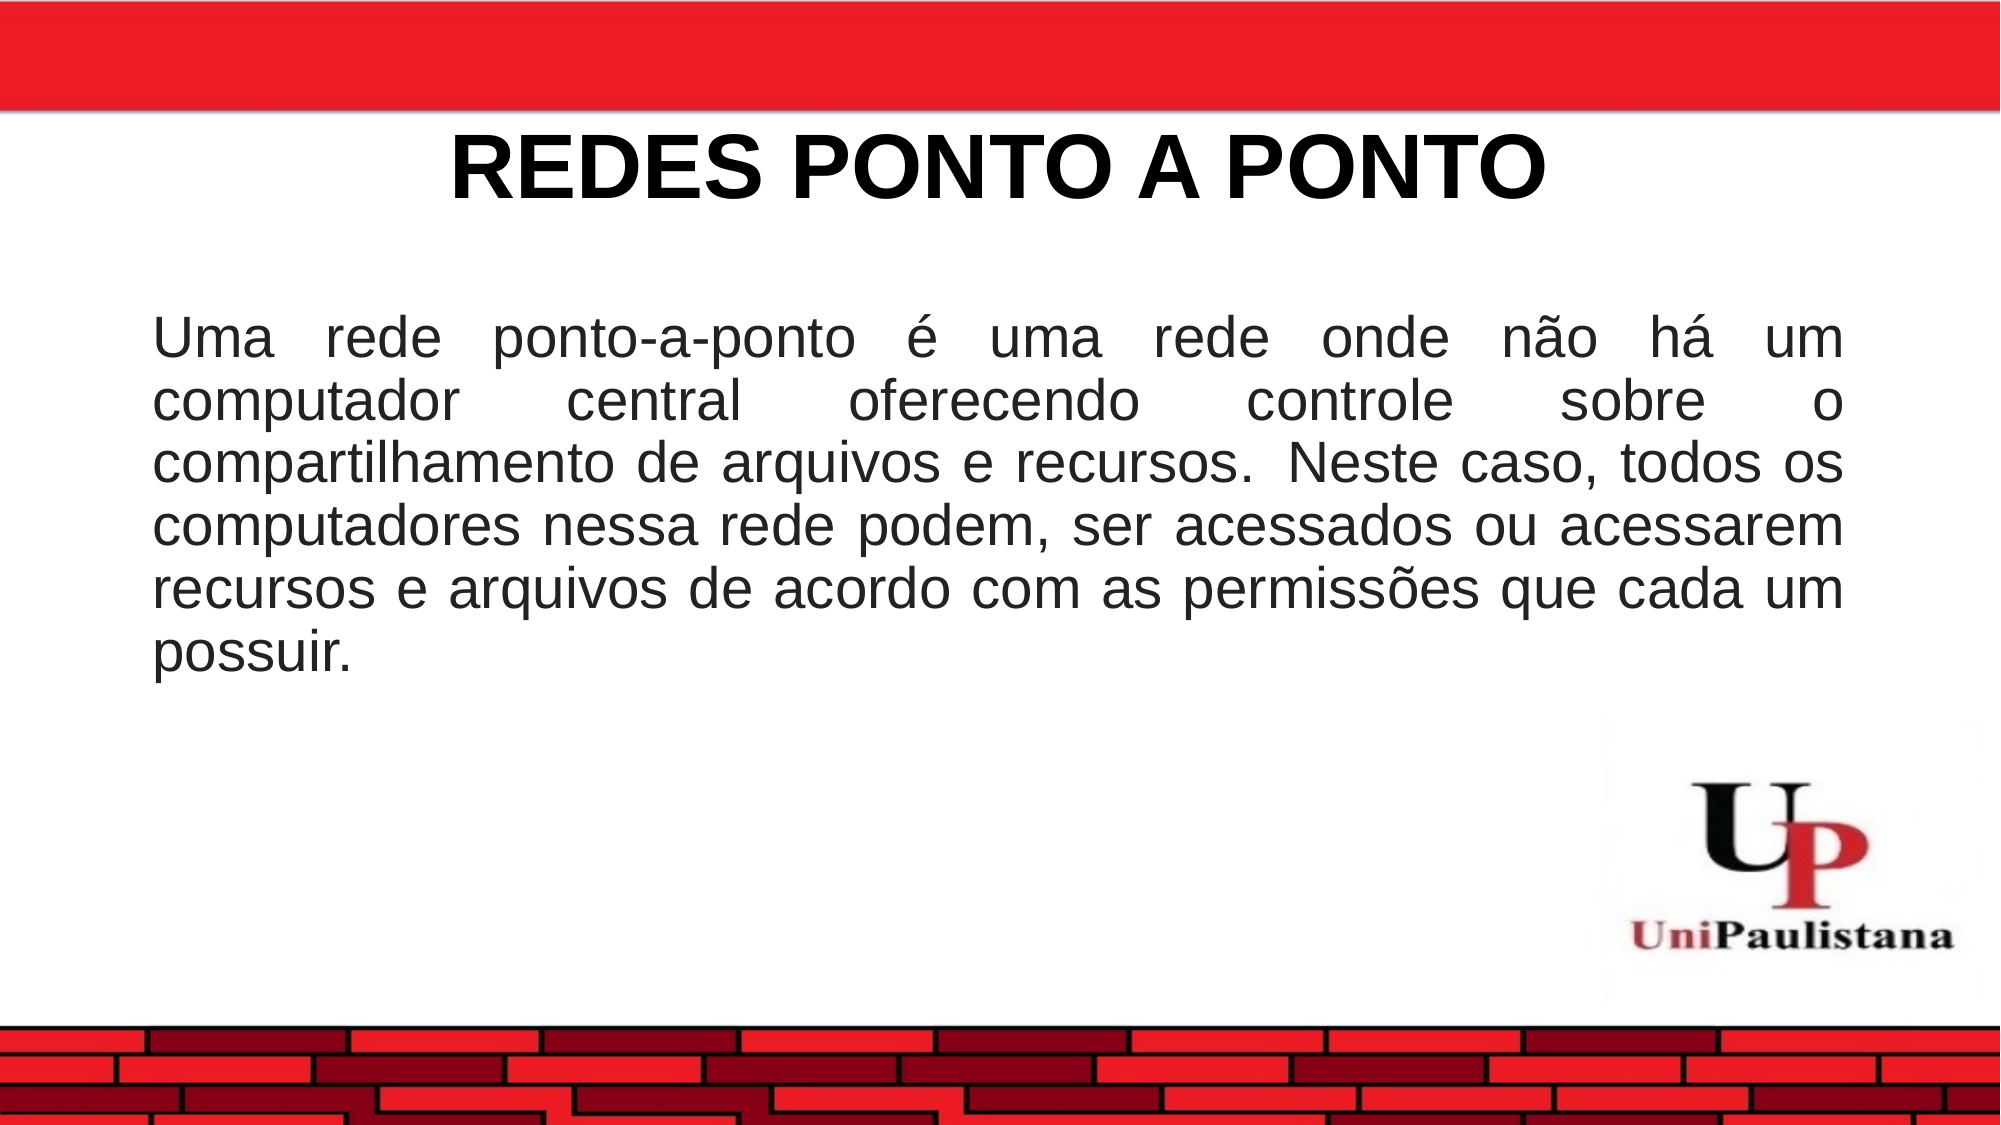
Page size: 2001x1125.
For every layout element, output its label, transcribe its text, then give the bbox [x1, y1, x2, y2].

picture [0, 0, 2000, 1125]
list Uma rede ponto-a-ponto é uma rede onde não há um computador central oferecendo controle sobre o compartilhamento de arquivos e recursos. Neste caso, todos os computadores nessa rede podem, ser acessados ou acessarem recursos e arquivos de acordo com as permissões que cada um possuir. [137, 299, 1863, 1014]
title REDES PONTO A PONTO [137, 59, 1863, 278]
